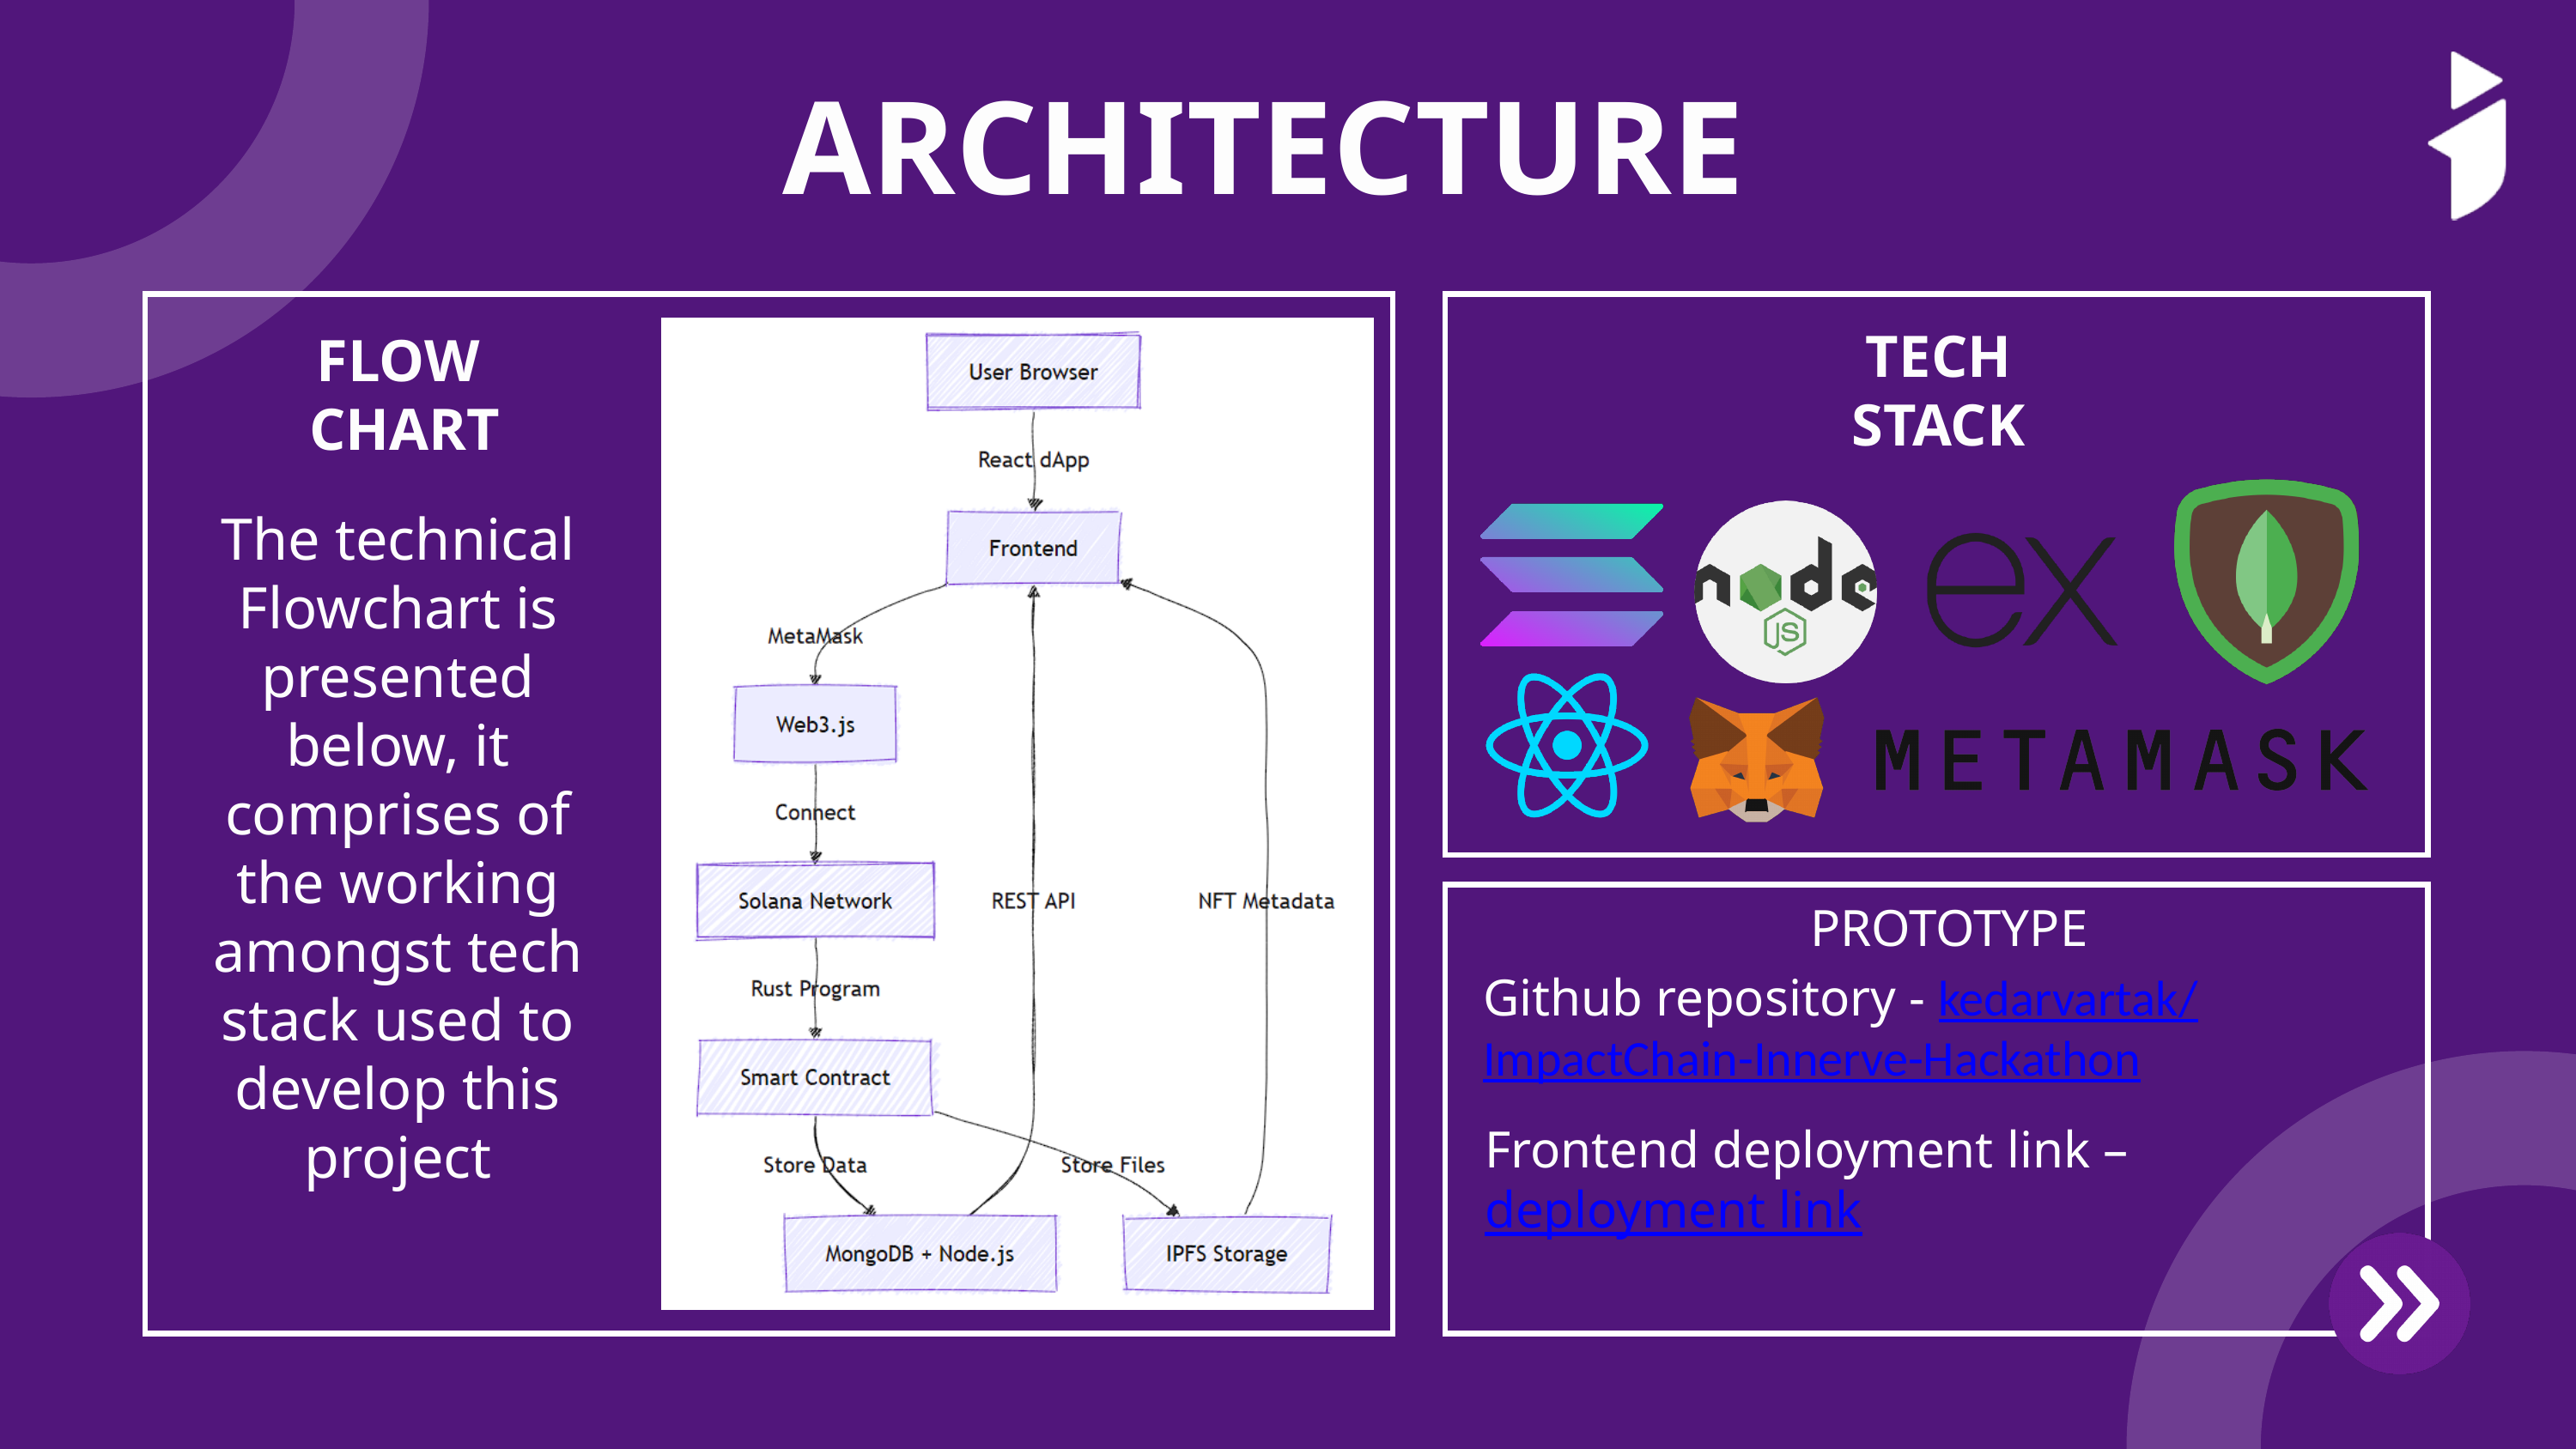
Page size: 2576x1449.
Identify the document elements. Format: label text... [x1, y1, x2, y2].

picture [1480, 458, 2400, 969]
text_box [1444, 884, 2428, 1334]
text_box ARCHITECTURE [782, 70, 1794, 221]
picture [661, 318, 1375, 1310]
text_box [144, 294, 1394, 1334]
text_box [2427, 52, 2506, 221]
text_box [2193, 1118, 2576, 1449]
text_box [1444, 294, 2428, 856]
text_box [0, 0, 362, 331]
